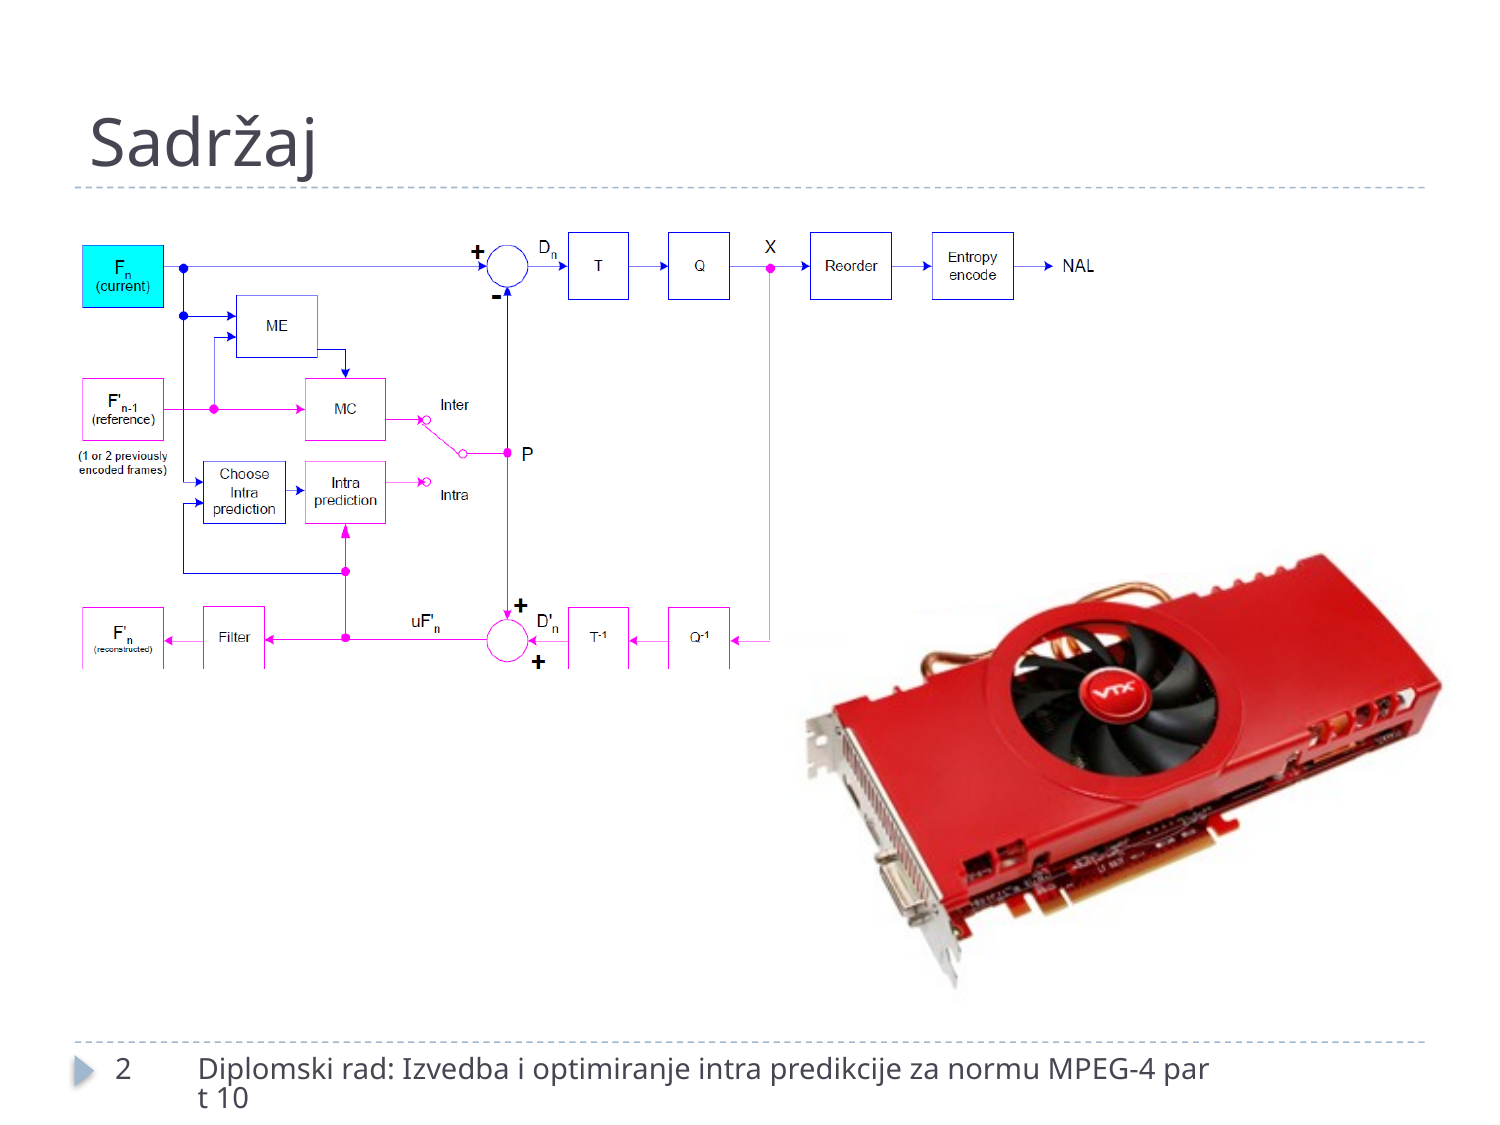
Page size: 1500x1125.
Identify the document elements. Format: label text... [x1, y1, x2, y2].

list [76, 231, 1094, 670]
footer Diplomski rad: Izvedba i optimiranje intra predikcije za normu MPEG-4 part 10 [183, 1042, 1235, 1103]
picture [785, 550, 1452, 1006]
slide_number 2 [100, 1042, 172, 1103]
title Sadržaj [75, 24, 1425, 188]
